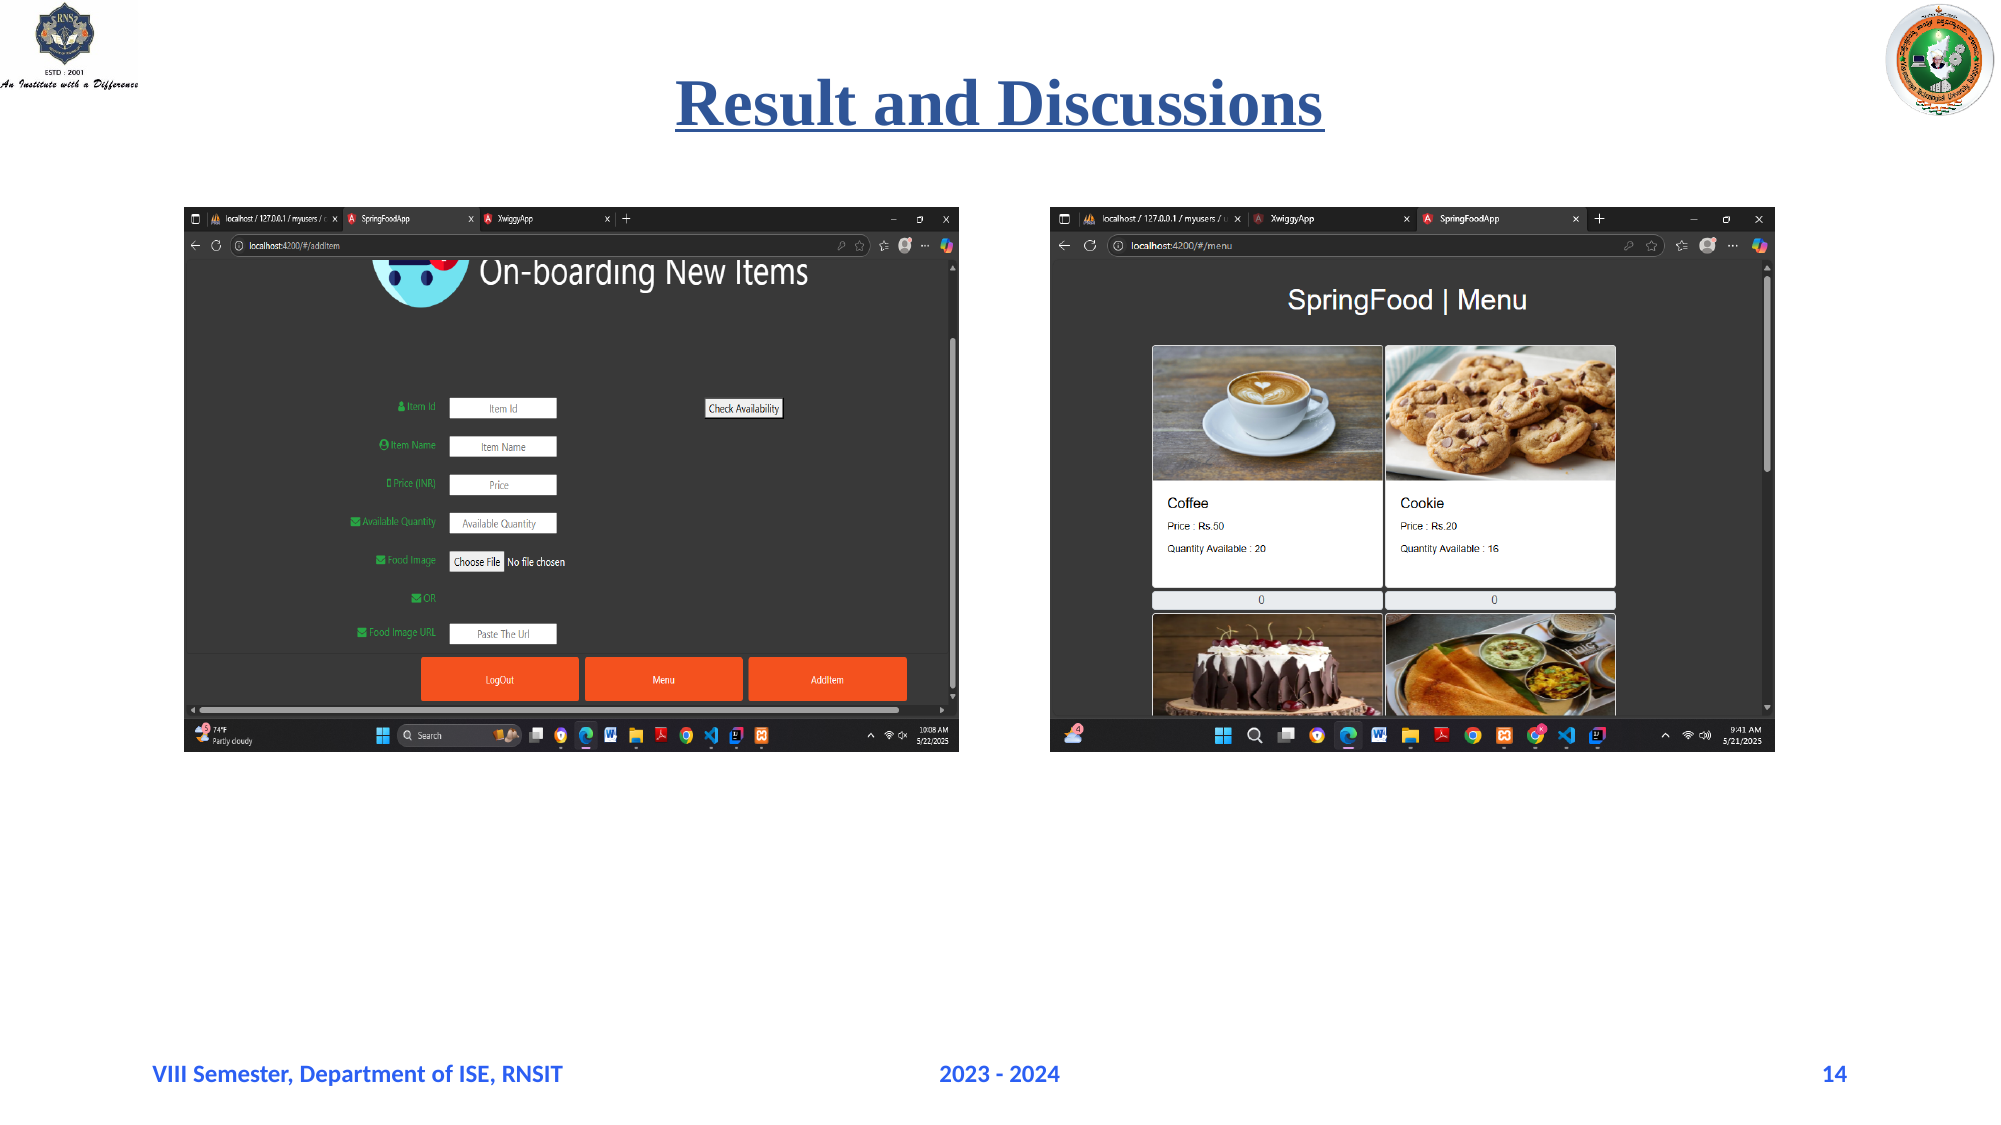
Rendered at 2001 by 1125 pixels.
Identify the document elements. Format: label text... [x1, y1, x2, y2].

title Result and Discussions [137, 59, 1863, 174]
slide_number 14 [1412, 1042, 1863, 1103]
picture [0, 0, 138, 90]
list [184, 207, 959, 752]
picture [1050, 207, 1775, 752]
picture [1882, 2, 1997, 117]
footer 2023 - 2024 [662, 1042, 1338, 1103]
slide_number VIII Semester, Department of ISE, RNSIT [137, 1042, 662, 1103]
